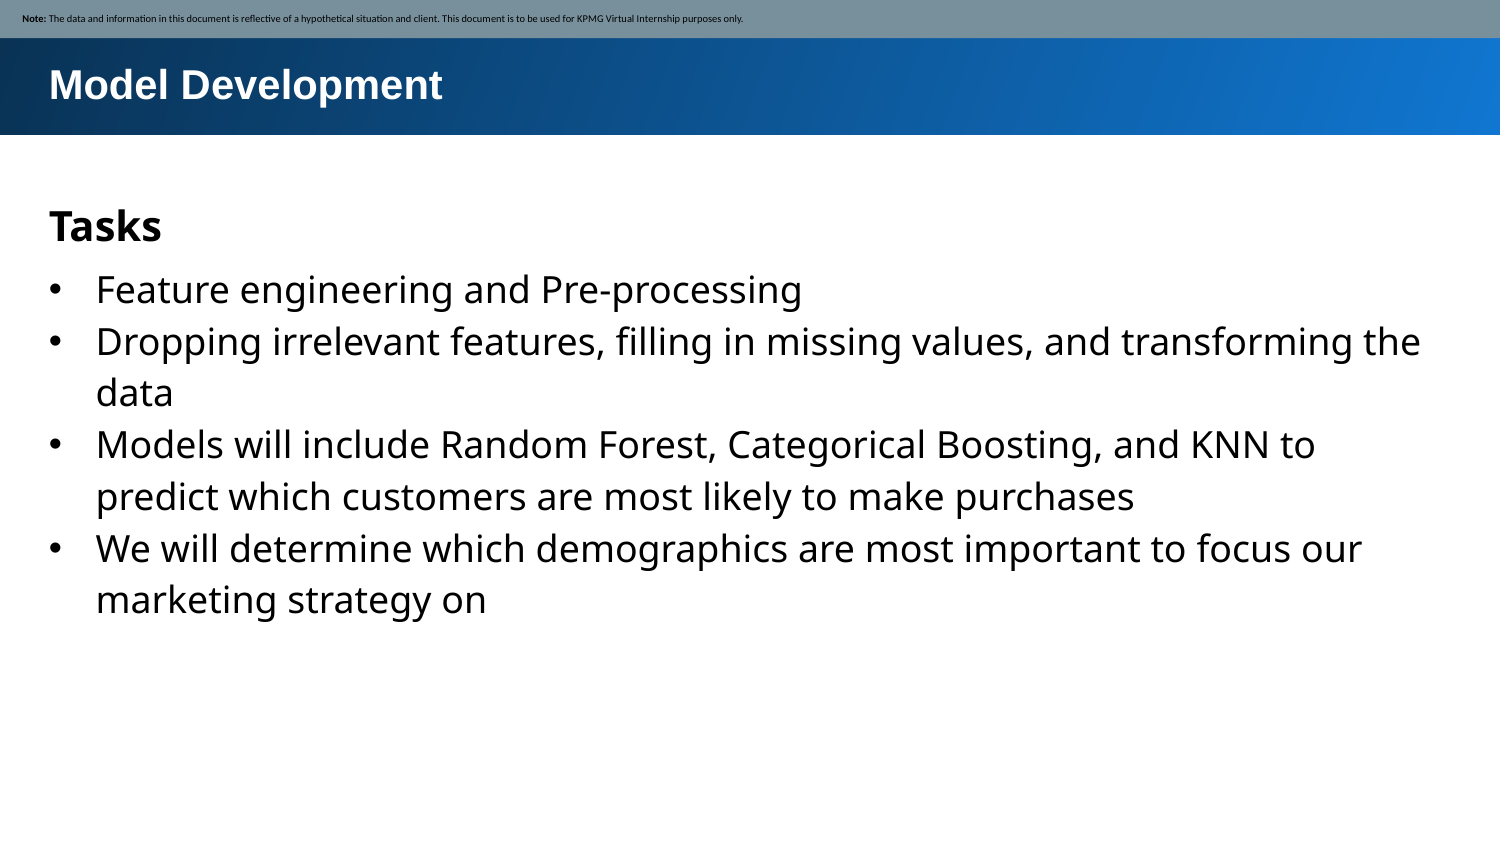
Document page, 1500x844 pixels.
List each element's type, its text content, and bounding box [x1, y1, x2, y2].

text_box [0, 39, 1500, 135]
text_box Model Development [33, 43, 1439, 124]
text_box Feature engineering and Pre-processing Dropping irrelevant features, filling in missing values, and transforming the data Models will include Random Forest, Categorical Boosting, and KNN to predict which customers are most likely to make purchases We will determine which demographics are most important to focus our marketing strategy on [33, 244, 1439, 637]
text_box Tasks [33, 177, 1439, 244]
text_box Note: The data and information in this document is reflective of a hypothetical situation and client. This document is to be used for KPMG Virtual Internship purposes only. [0, 0, 1500, 39]
